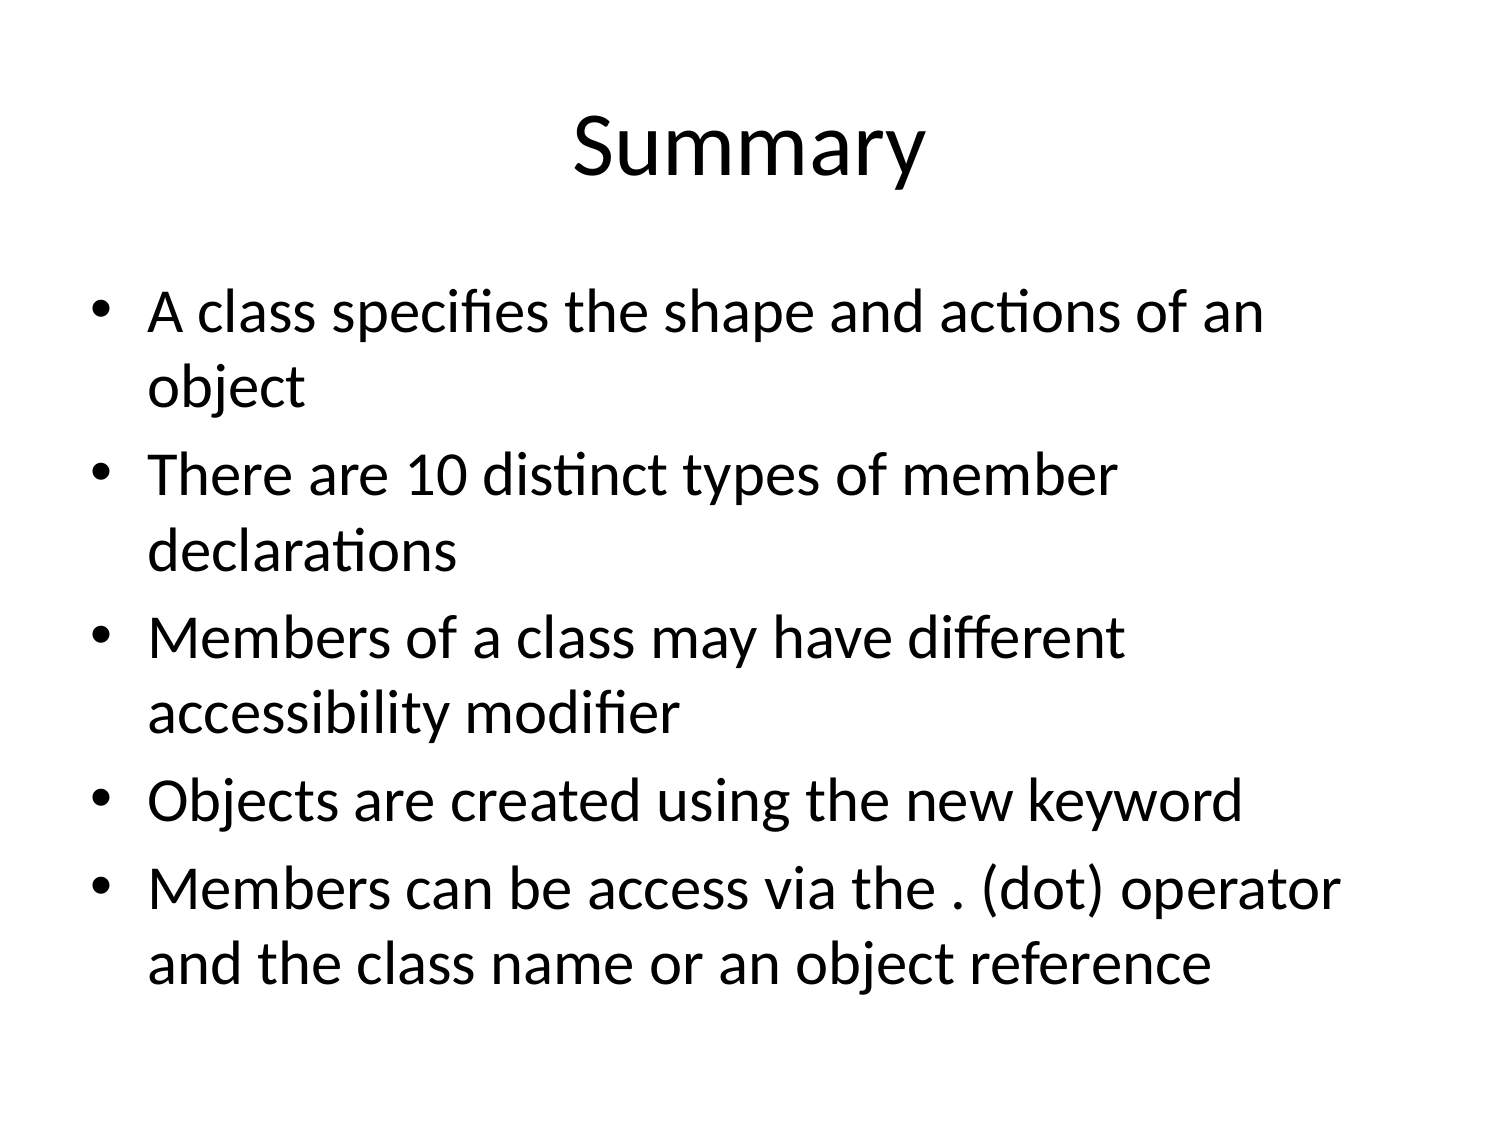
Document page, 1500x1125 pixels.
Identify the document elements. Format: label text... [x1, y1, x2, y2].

list A class specifies the shape and actions of an object There are 10 distinct types of member declarations Members of a class may have different accessibility modifier Objects are created using the new keyword Members can be access via the . (dot) operator and the class name or an object reference [75, 262, 1425, 1005]
title Summary [75, 45, 1425, 233]
